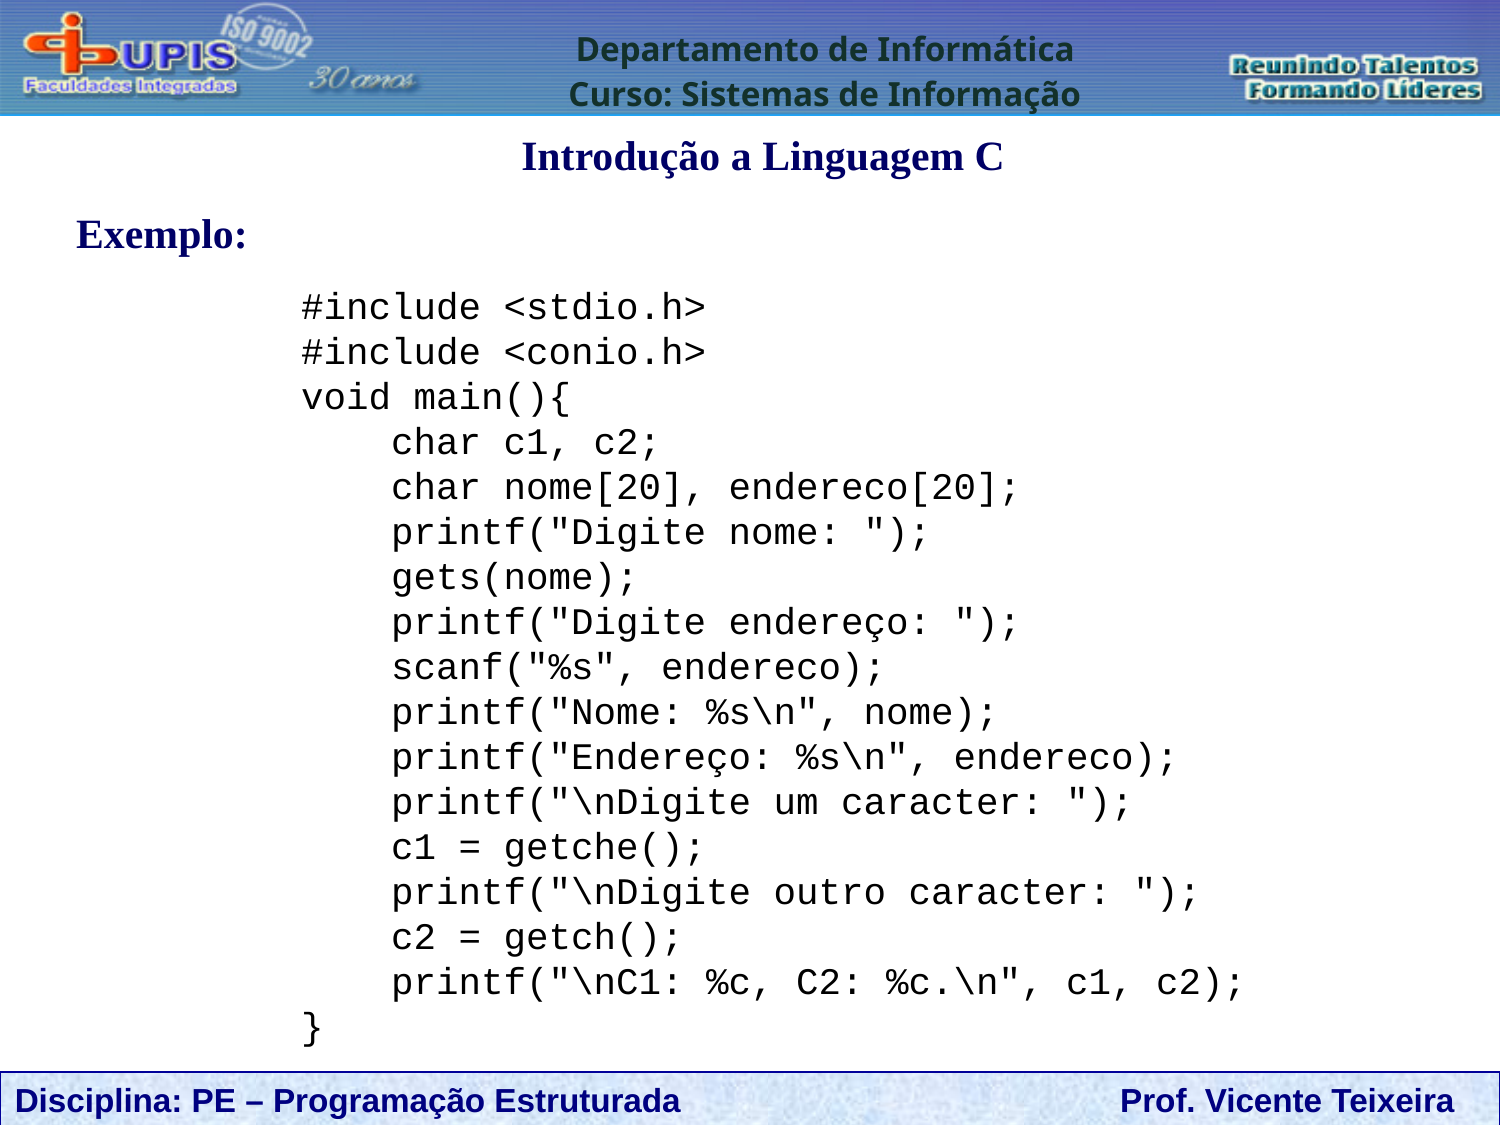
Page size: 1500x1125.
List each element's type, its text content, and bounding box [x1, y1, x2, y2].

picture [0, 0, 1500, 116]
text_box Exemplo: #include <stdio.h> #include <conio.h> void main(){ char c1, c2; char nome[20], endereco[20]; printf("Digite nome: "); gets(nome); printf("Digite endereço: "); scanf("%s", endereco); printf("Nome: %s\n", nome); printf("Endereço: %s\n", endereco); printf("\nDigite um caracter: "); c1 = getche(); printf("\nDigite outro caracter: "); c2 = getch(); printf("\nC1: %c, C2: %c.\n", c1, c2); } [61, 199, 1321, 1077]
picture [1, 1073, 1499, 1125]
text_box Introdução a Linguagem C [455, 121, 1071, 199]
